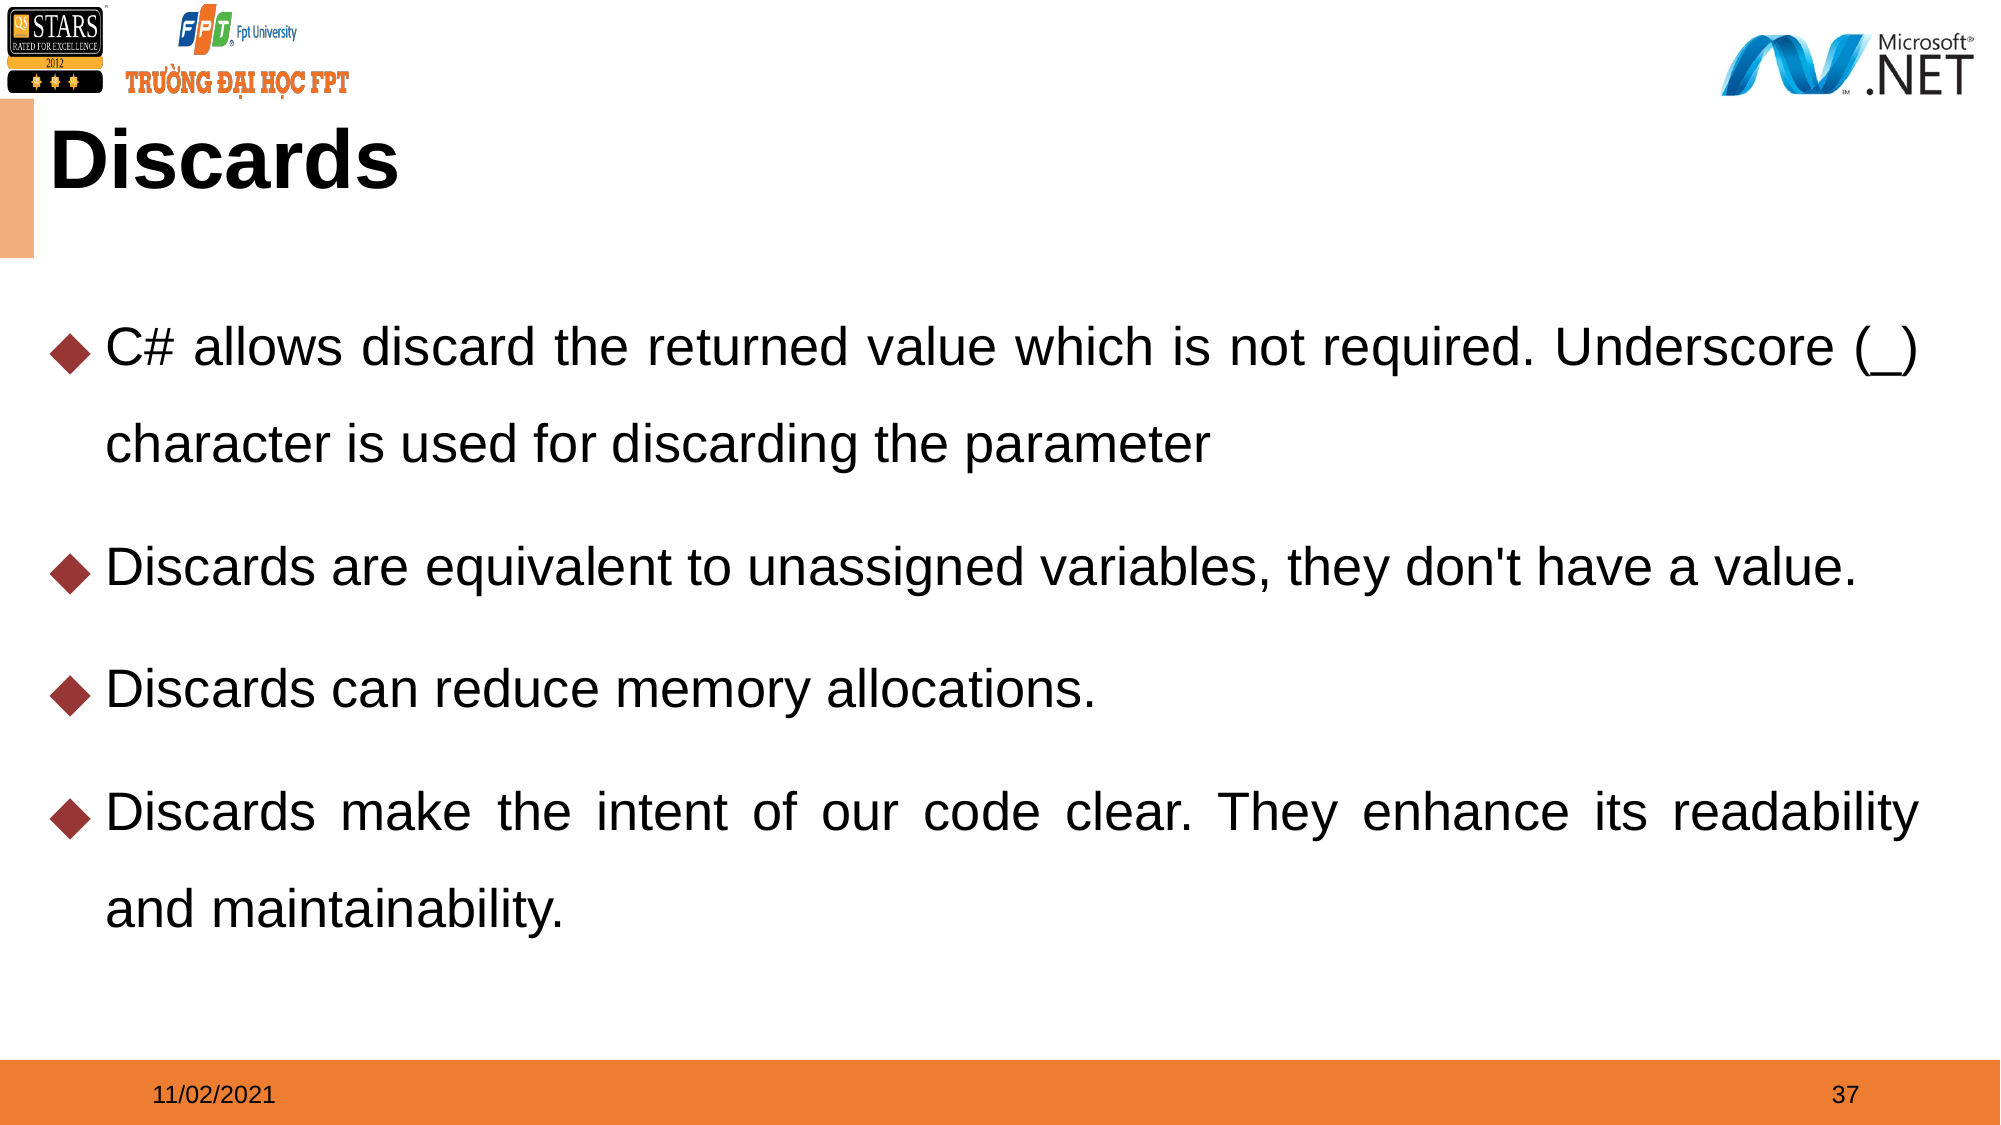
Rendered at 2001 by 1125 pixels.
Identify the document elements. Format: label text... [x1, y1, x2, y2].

slide_number ‹#› [1424, 1063, 1875, 1123]
picture [7, 4, 349, 99]
text_box C# allows discard the returned value which is not required. Underscore (_) character is used for discarding the parameter Discards are equivalent to unassigned variables, they don't have a value. Discards can reduce memory allocations. Discards make the intent of our code clear. They enhance its readability and maintainability. [34, 271, 1938, 946]
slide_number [137, 1063, 588, 1123]
title Discards [34, 122, 812, 202]
picture [1685, 0, 2001, 129]
